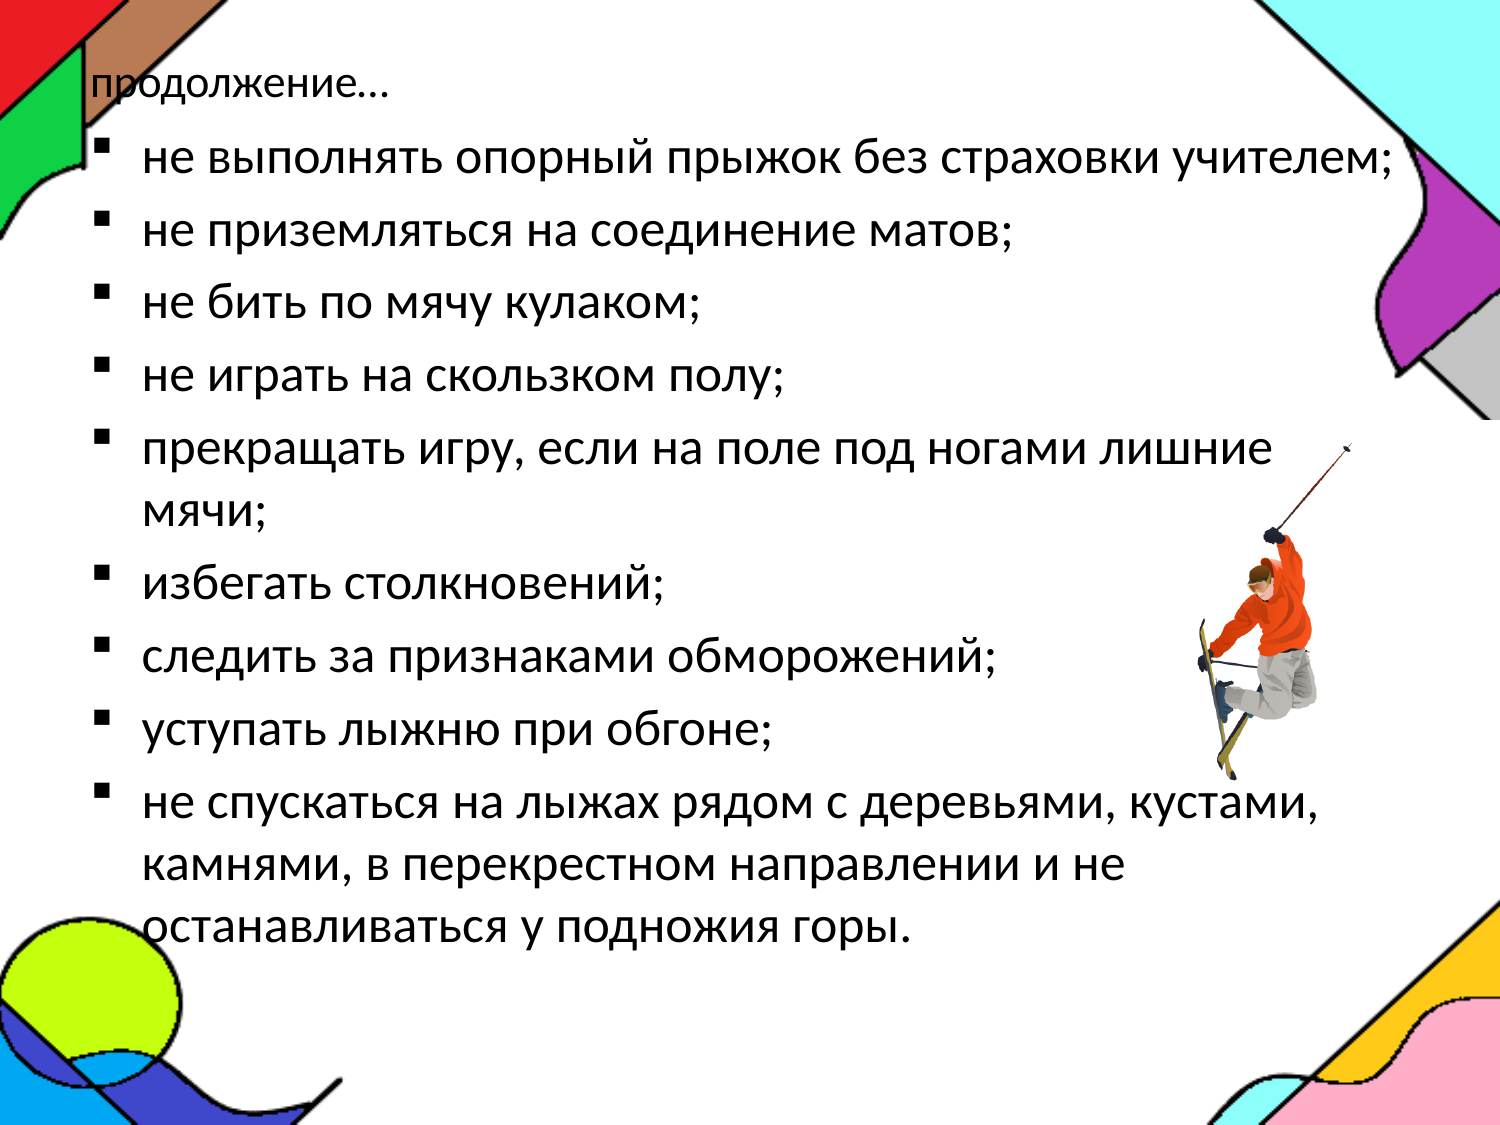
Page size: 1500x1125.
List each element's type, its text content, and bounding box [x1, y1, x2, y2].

list не выполнять опорный прыжок без страховки учителем; не приземляться на соединение матов; не бить по мячу кулаком; не играть на скользком полу; прекращать игру, если на поле под ногами лишние мячи; избегать столкновений; следить за признаками обморожений; уступать лыжню при обгоне; не спускаться на лыжах рядом с деревьями, кустами, камнями, в перекрестном направлении и не останавливаться у подножия горы. [75, 113, 1425, 1005]
title продолжение… [75, 45, 1425, 113]
picture [0, 0, 1500, 1125]
